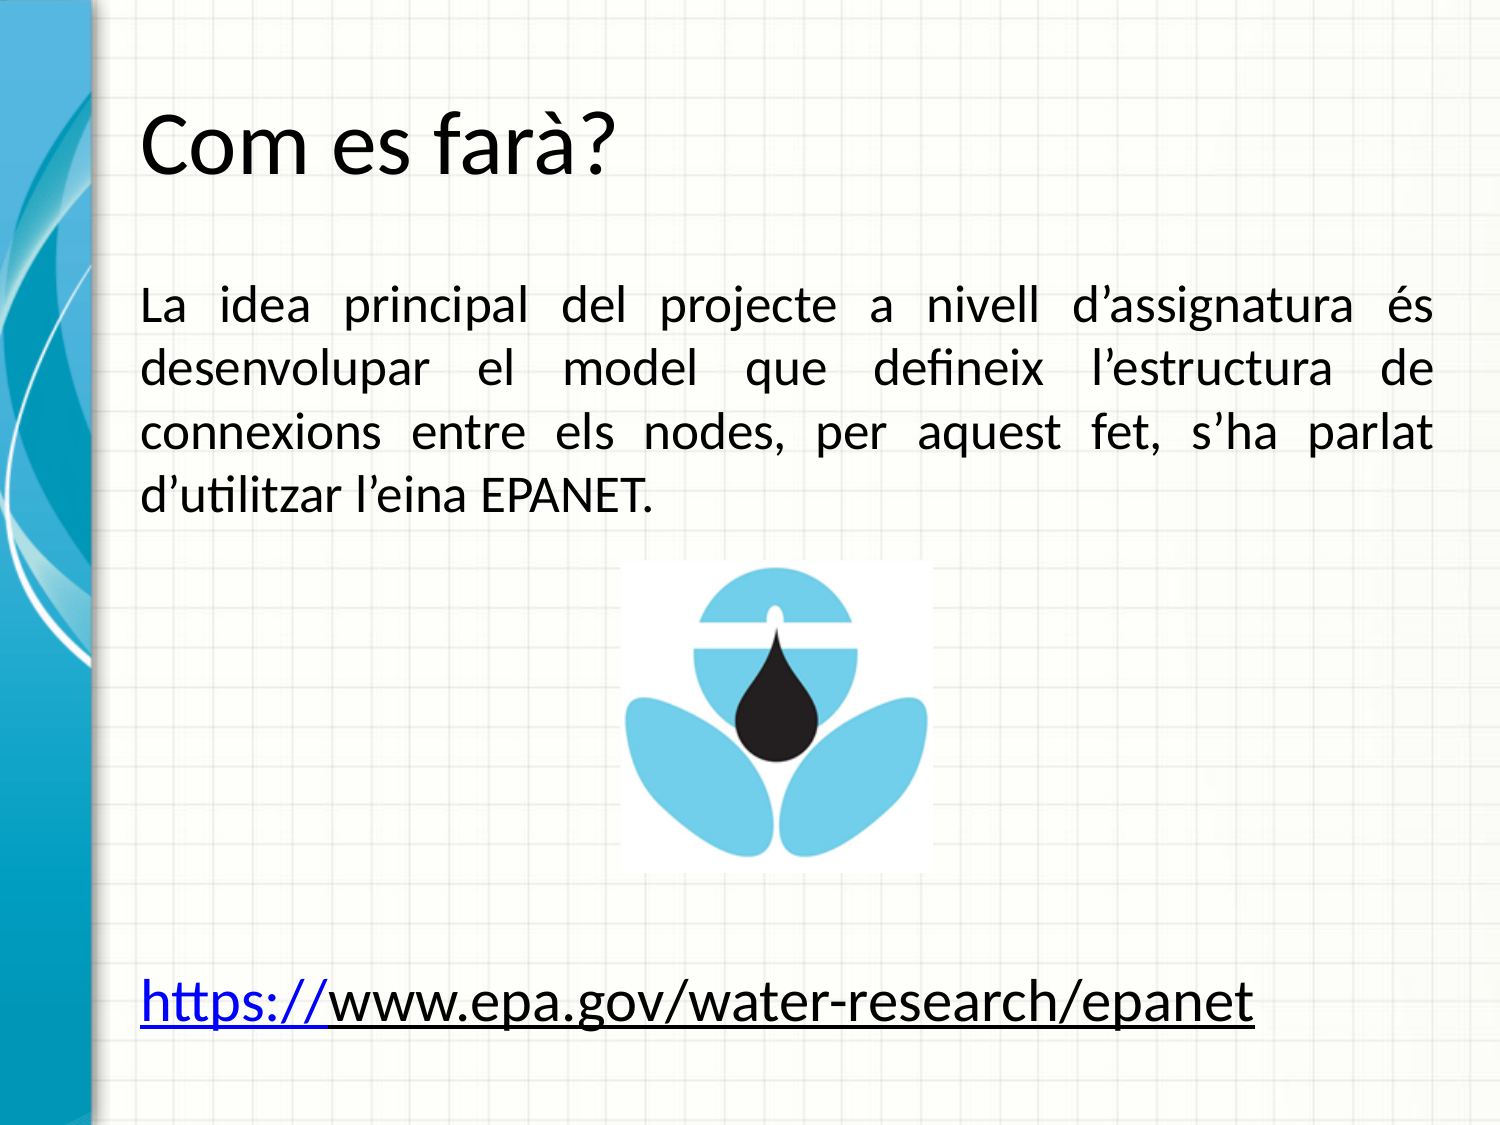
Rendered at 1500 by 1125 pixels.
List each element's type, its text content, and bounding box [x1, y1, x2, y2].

picture [0, 0, 1500, 1125]
title Com es farà? [125, 44, 1450, 232]
list La idea principal del projecte a nivell d’assignatura és desenvolupar el model que defineix l’estructura de connexions entre els nodes, per aquest fet, s’ha parlat d’utilitzar l’eina EPANET. https://www.epa.gov/water-research/epanet [125, 261, 1450, 1047]
